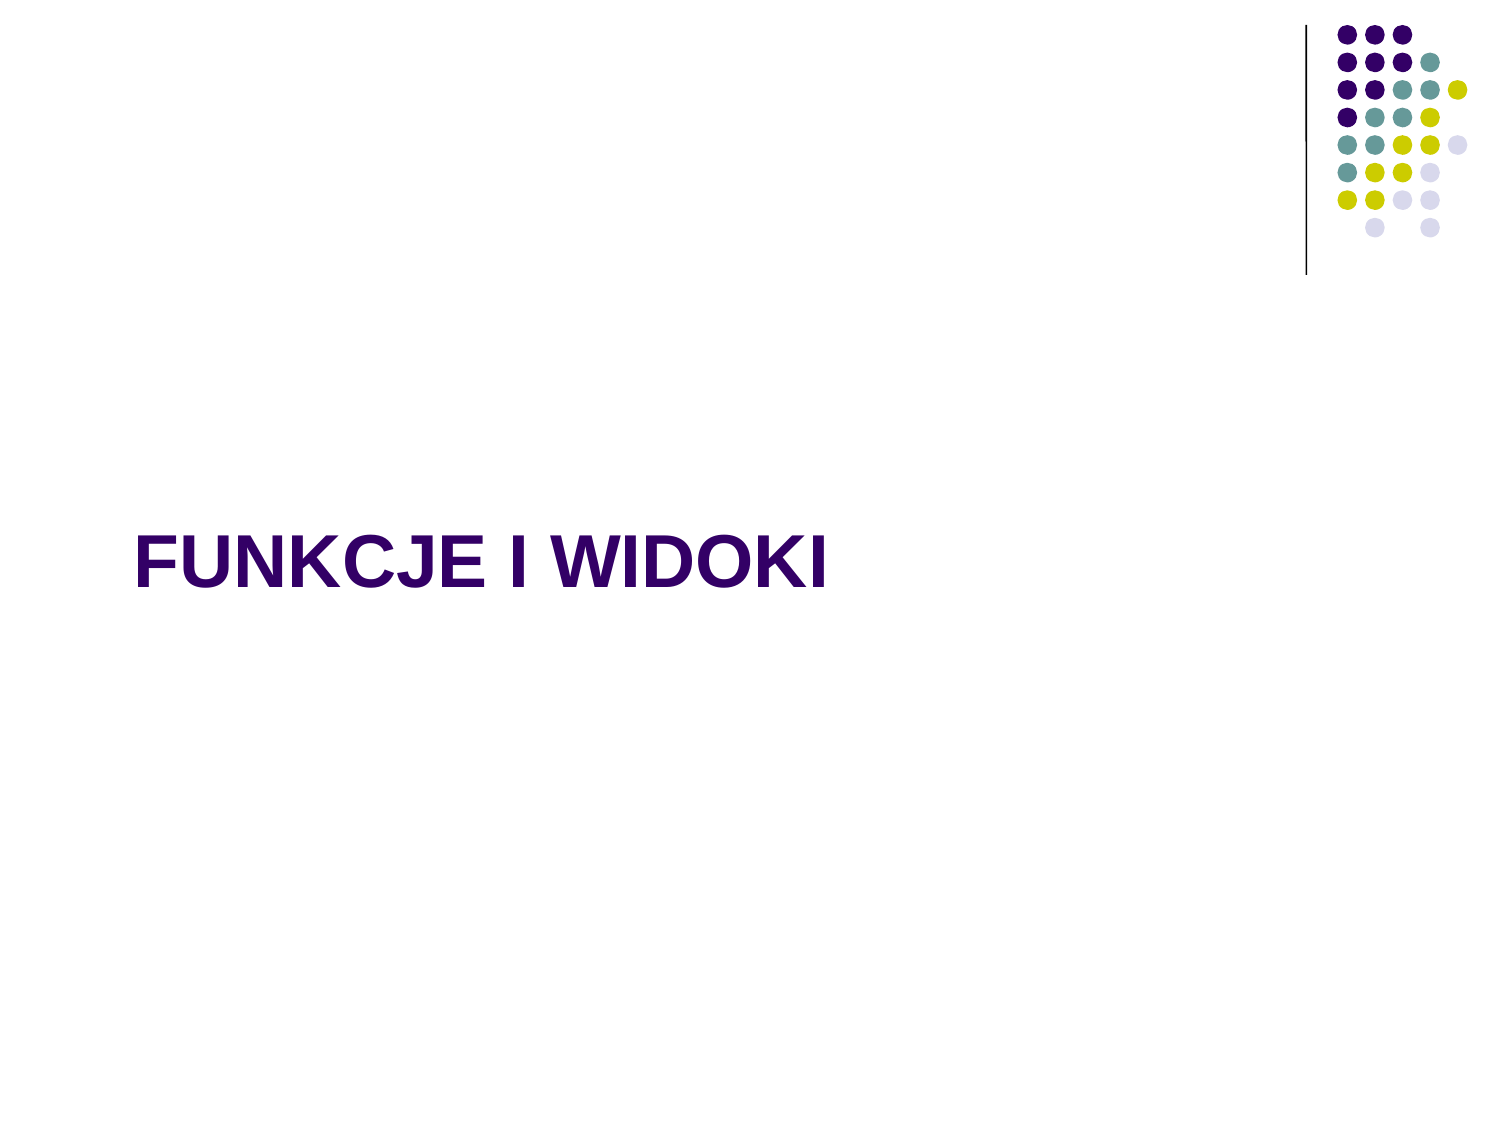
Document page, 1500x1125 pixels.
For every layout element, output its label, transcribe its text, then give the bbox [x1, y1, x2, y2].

title FUNKCJE I WIDOKI [118, 397, 1382, 610]
